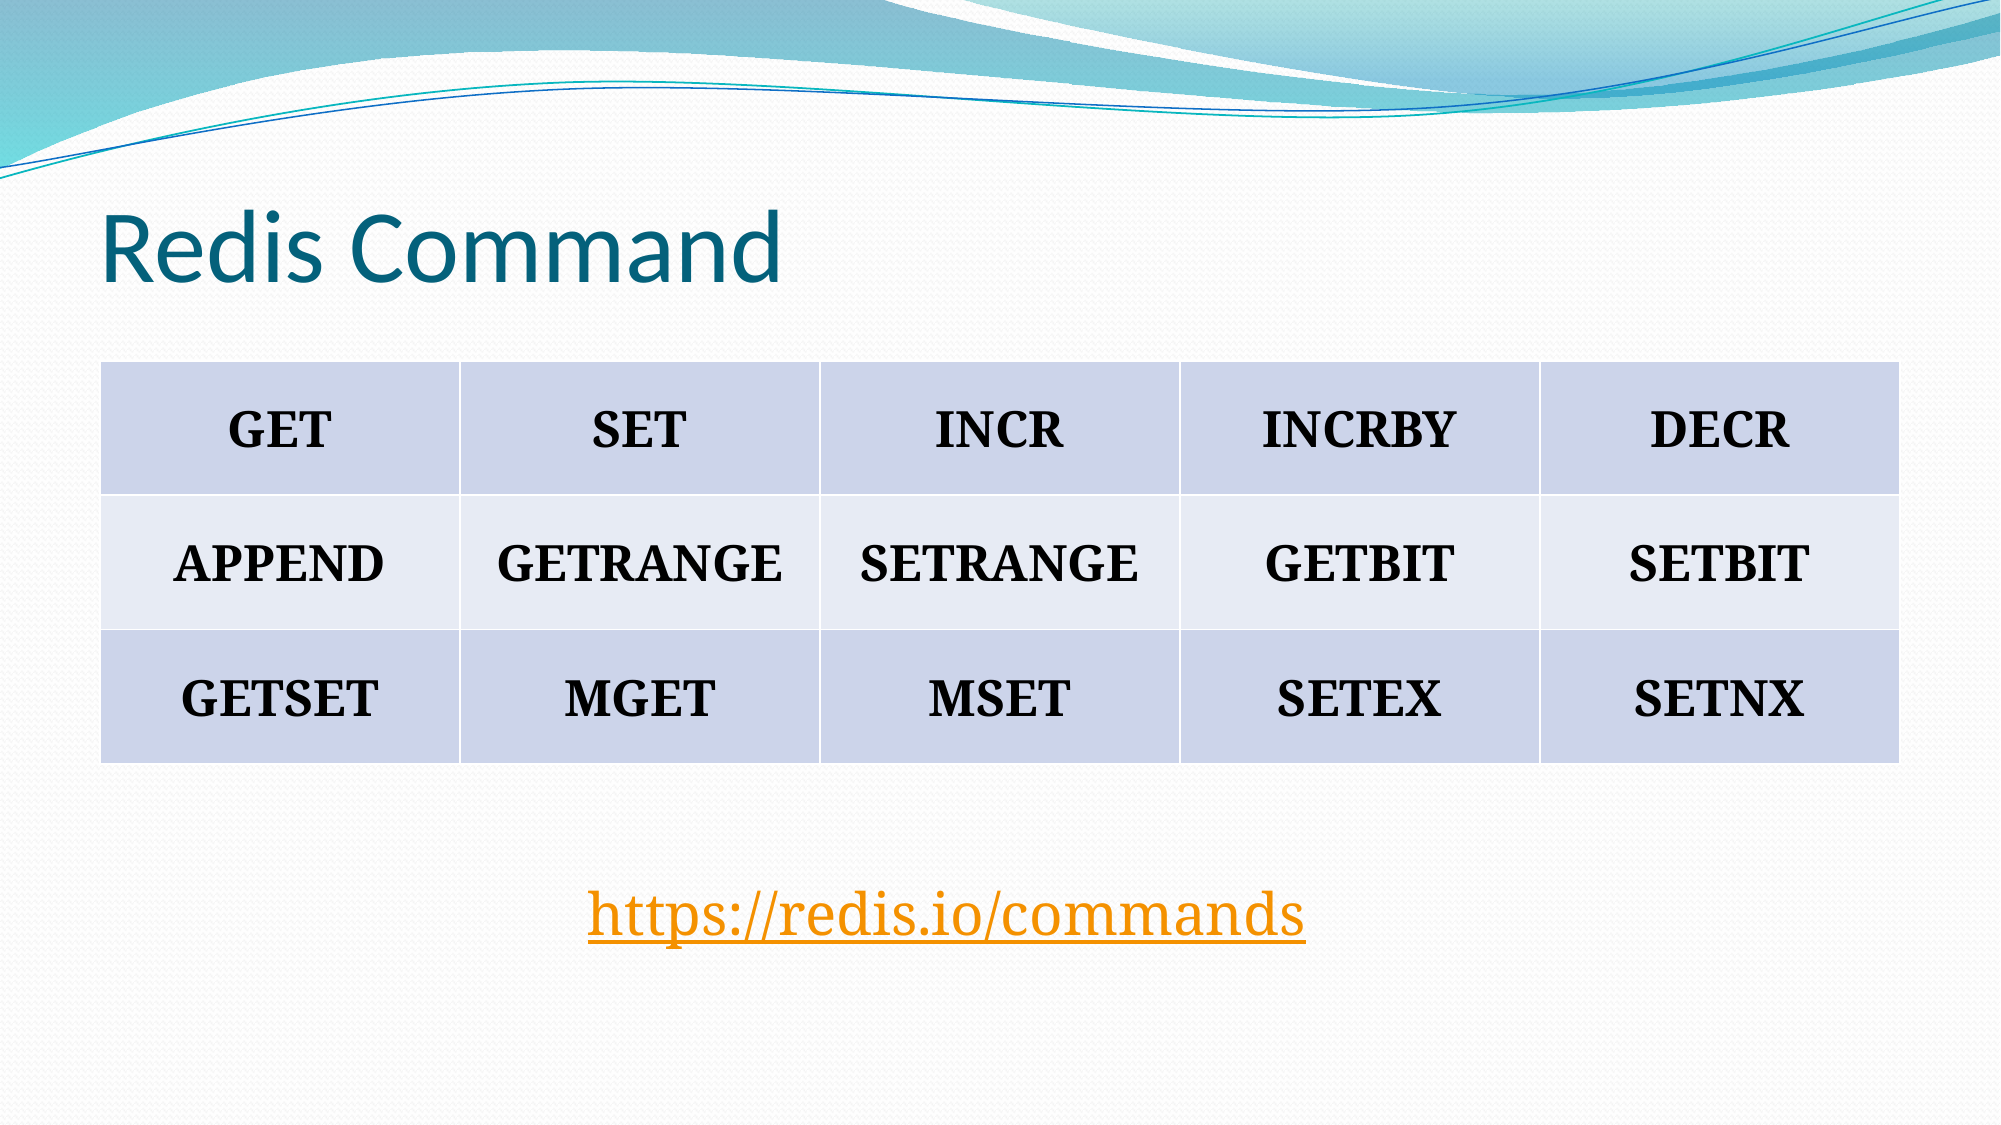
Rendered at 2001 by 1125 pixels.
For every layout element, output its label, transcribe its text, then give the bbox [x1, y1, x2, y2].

table_cell GETSET [101, 630, 459, 763]
table_header INCRBY [1181, 362, 1539, 494]
table_cell APPEND [101, 496, 459, 629]
table_header DECR [1541, 362, 1899, 494]
table_cell SETEX [1181, 630, 1539, 763]
table_header INCR [821, 362, 1179, 494]
table_cell SETRANGE [821, 496, 1179, 629]
text_box https://redis.io/commands [314, 869, 1579, 964]
table_cell GETBIT [1181, 496, 1539, 629]
title Redis Command [99, 115, 1900, 303]
table_header GET [101, 362, 459, 494]
table_header SET [461, 362, 819, 494]
table_cell MSET [821, 630, 1179, 763]
table_cell GETRANGE [461, 496, 819, 629]
table_cell MGET [461, 630, 819, 763]
table_cell SETNX [1541, 630, 1899, 763]
table_cell SETBIT [1541, 496, 1899, 629]
